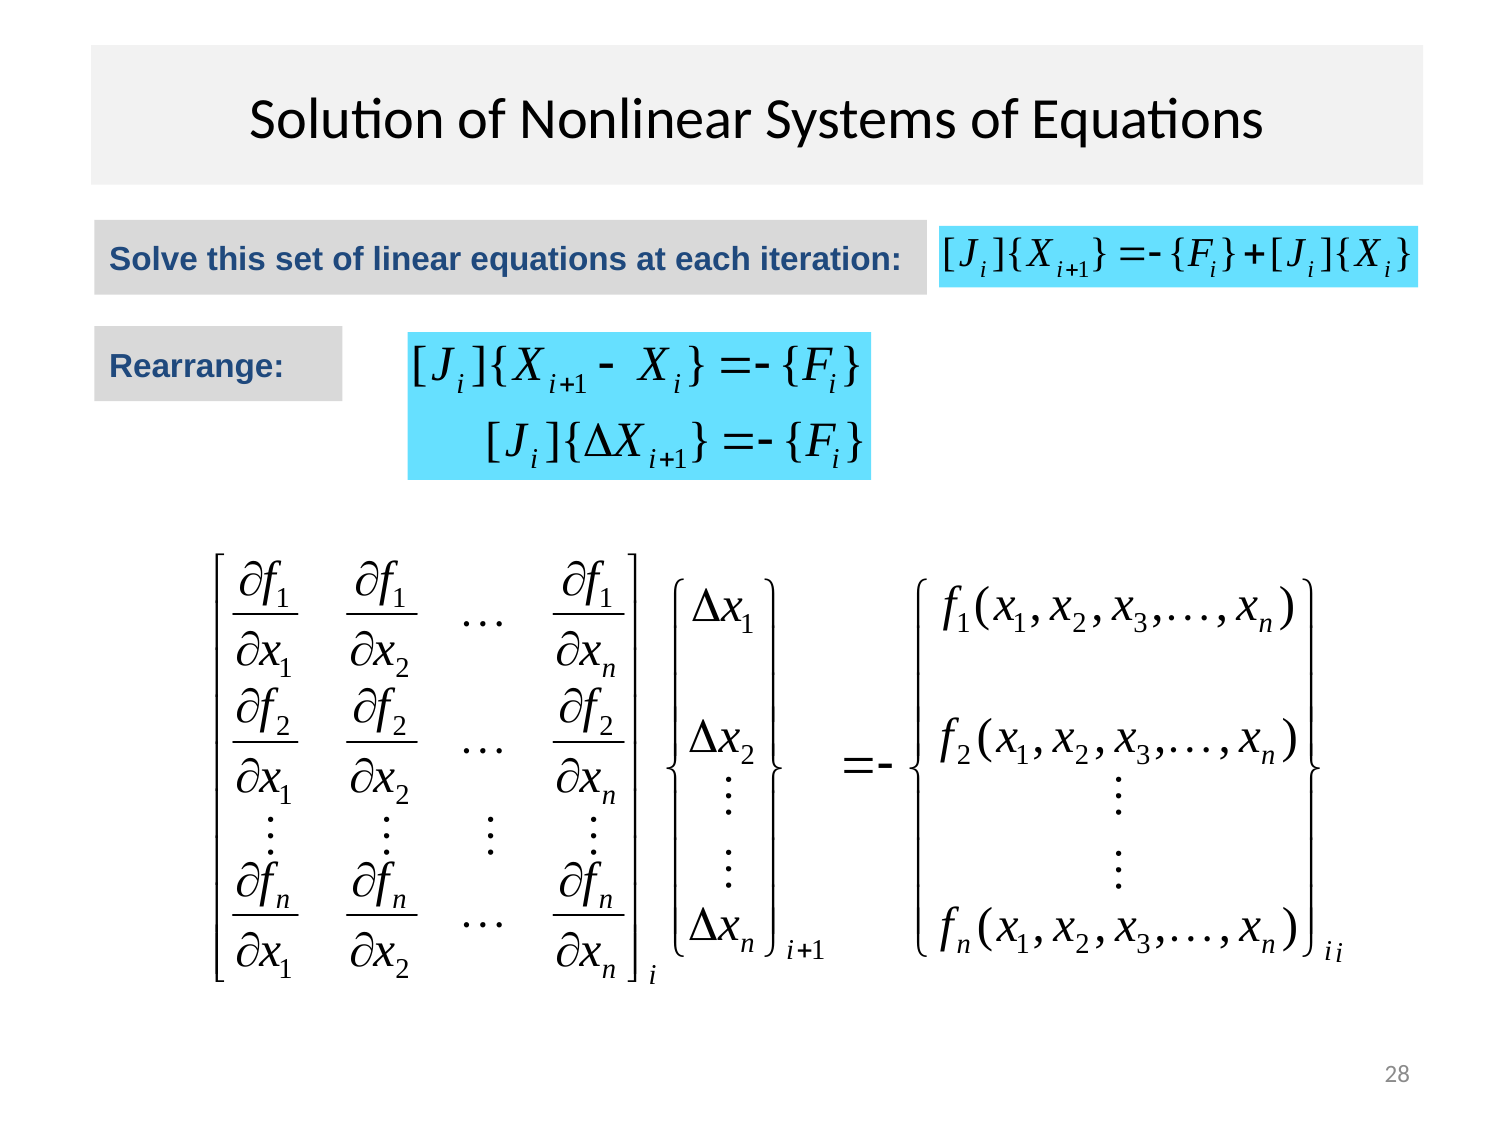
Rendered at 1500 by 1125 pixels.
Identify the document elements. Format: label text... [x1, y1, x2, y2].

text_box Solve this set of linear equations at each iteration: [94, 219, 927, 295]
text_box Rearrange: [94, 326, 343, 402]
slide_number 28 [1074, 1042, 1425, 1103]
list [407, 331, 872, 481]
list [938, 225, 1419, 288]
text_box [203, 542, 1353, 994]
title Solution of Nonlinear Systems of Equations [91, 45, 1424, 185]
